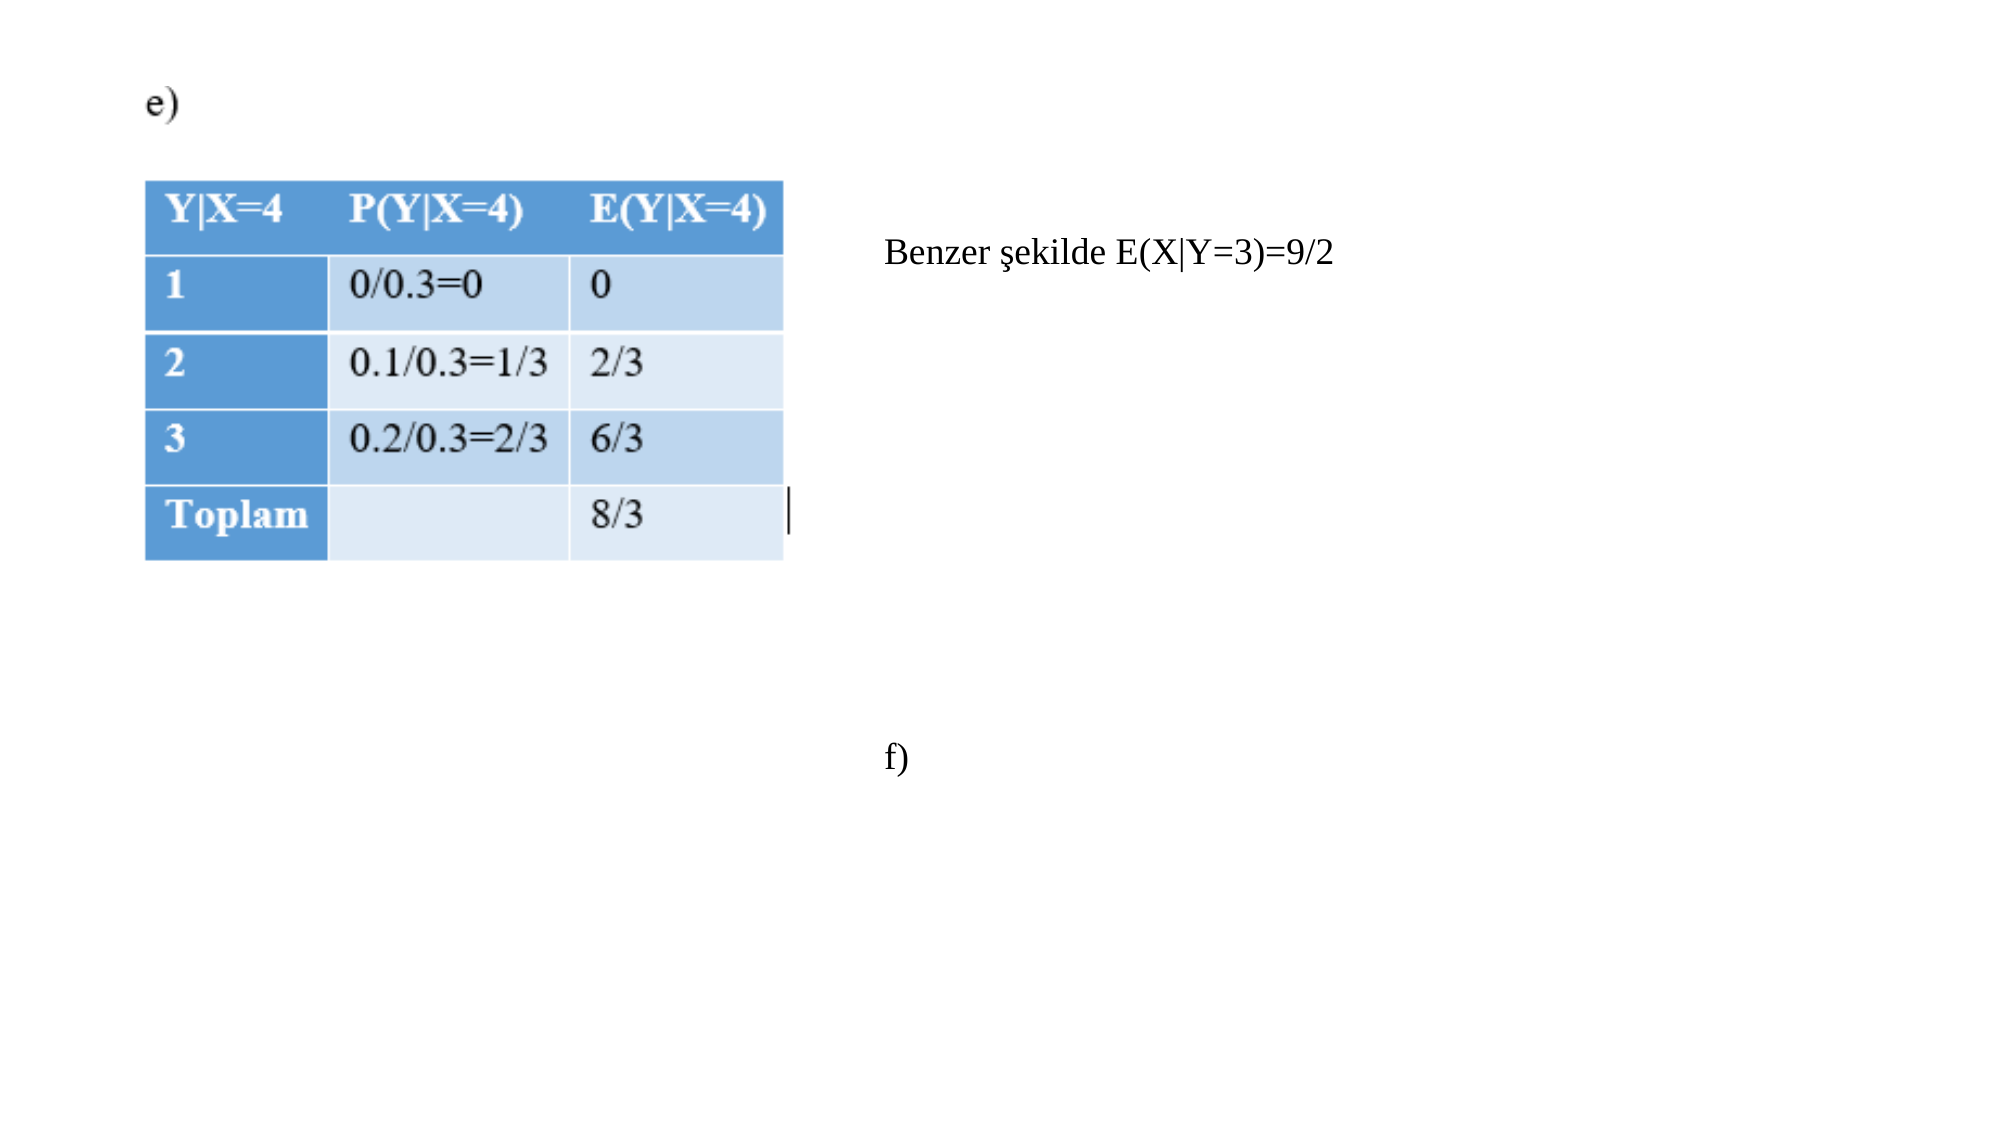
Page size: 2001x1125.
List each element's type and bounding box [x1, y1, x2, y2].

picture [109, 86, 888, 639]
